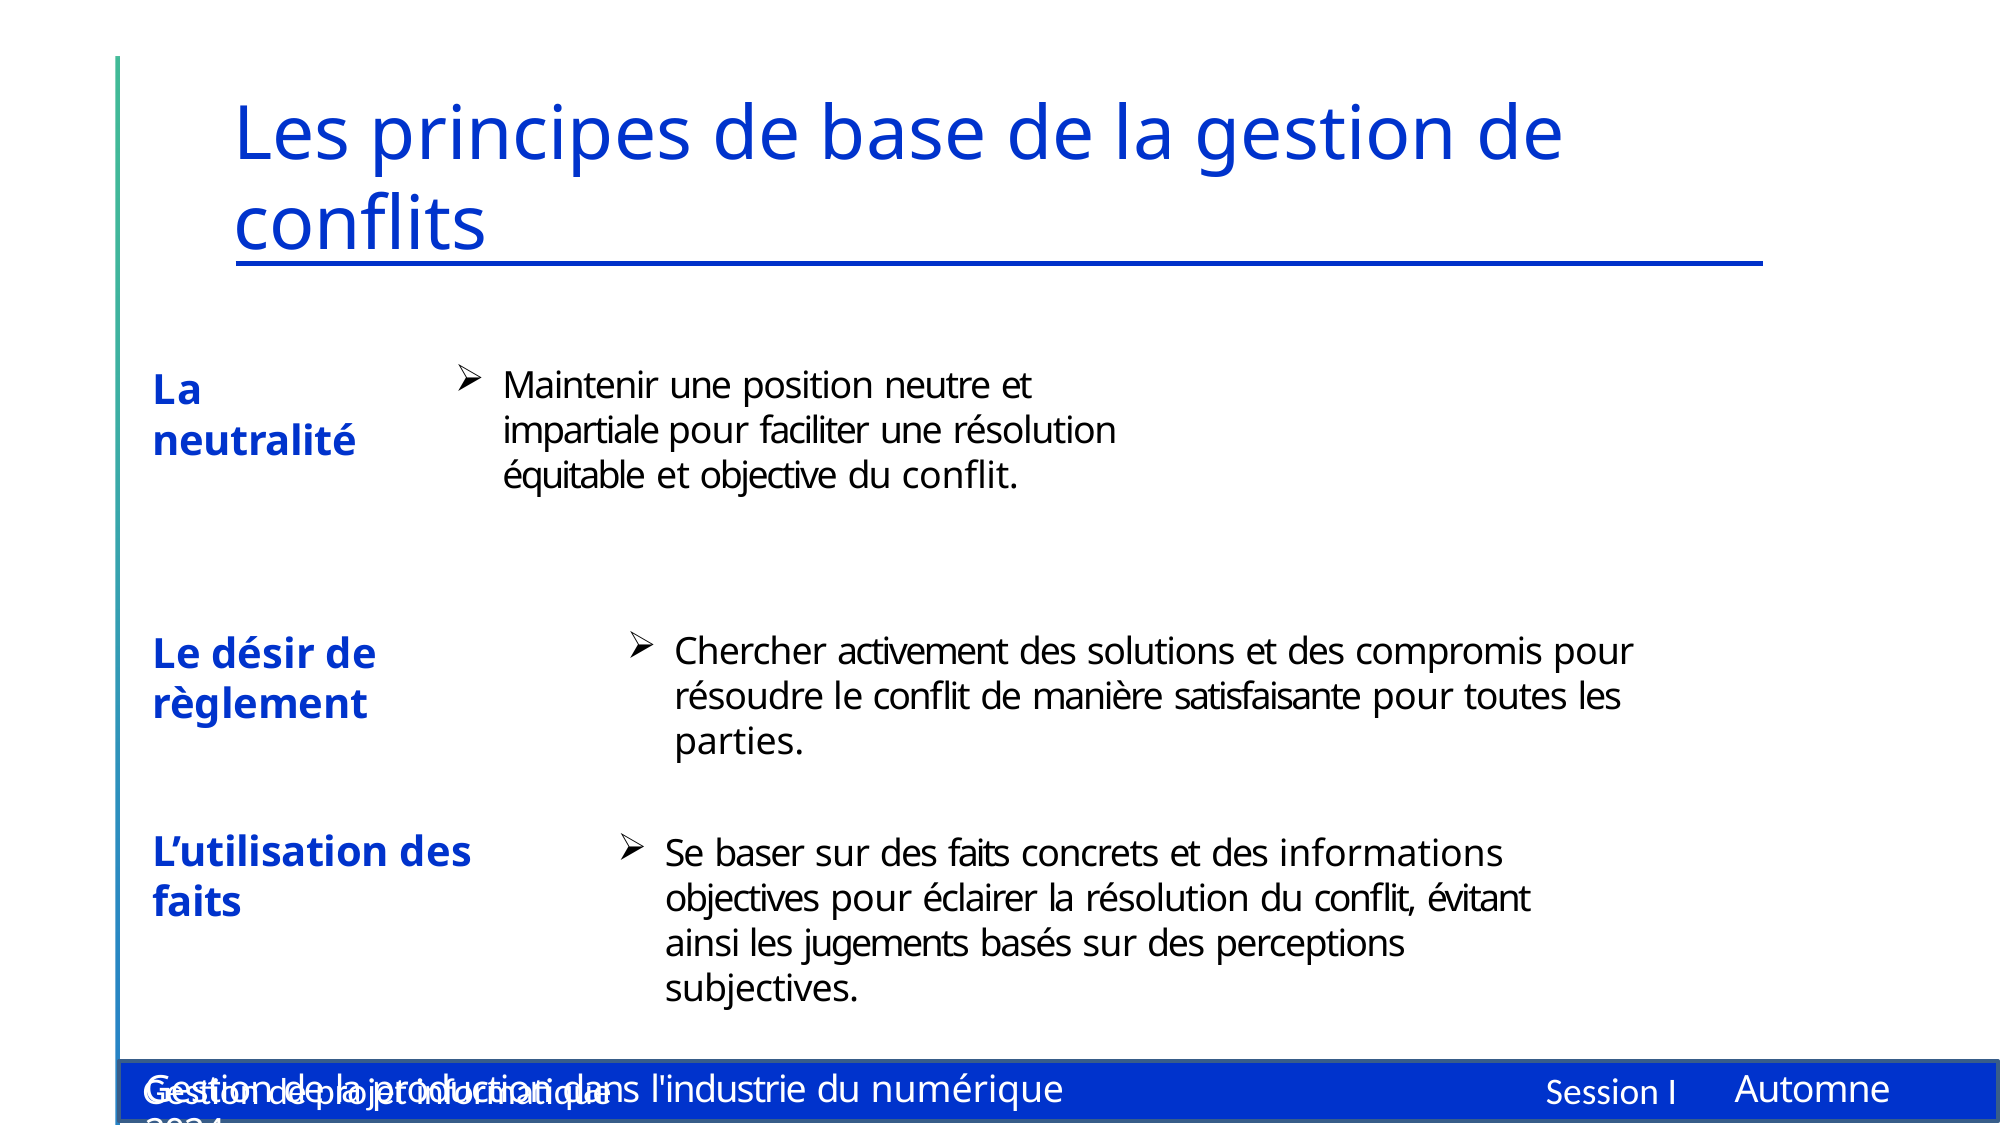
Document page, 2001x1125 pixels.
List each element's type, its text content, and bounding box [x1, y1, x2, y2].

text_box Maintenir une position neutre et impartiale pour faciliter une résolution équitable et objective du conflit. [453, 358, 1154, 496]
picture [115, 56, 120, 1125]
text_box La neutralité [150, 361, 403, 464]
text_box Session I [1543, 1073, 1679, 1112]
footer Gestion de la production dans l'industrie du numérique Automne 2024 [144, 1067, 1960, 1125]
text_box Chercher activement des solutions et des compromis pour résoudre le conflit de manière satisfaisante pour toutes les parties. [625, 625, 1749, 763]
title Les principes de base de la gestion de conflits [168, 66, 1821, 273]
text_box Le désir de règlement [150, 624, 584, 727]
text_box Se baser sur des faits concrets et des informations objectives pour éclairer la résolution du conflit, évitant ainsi les jugements basés sur des perceptions subjectives. [615, 827, 1570, 1010]
text_box L’utilisation des faits [150, 822, 552, 925]
slide_number Gestion de projet informatique [140, 1073, 620, 1125]
